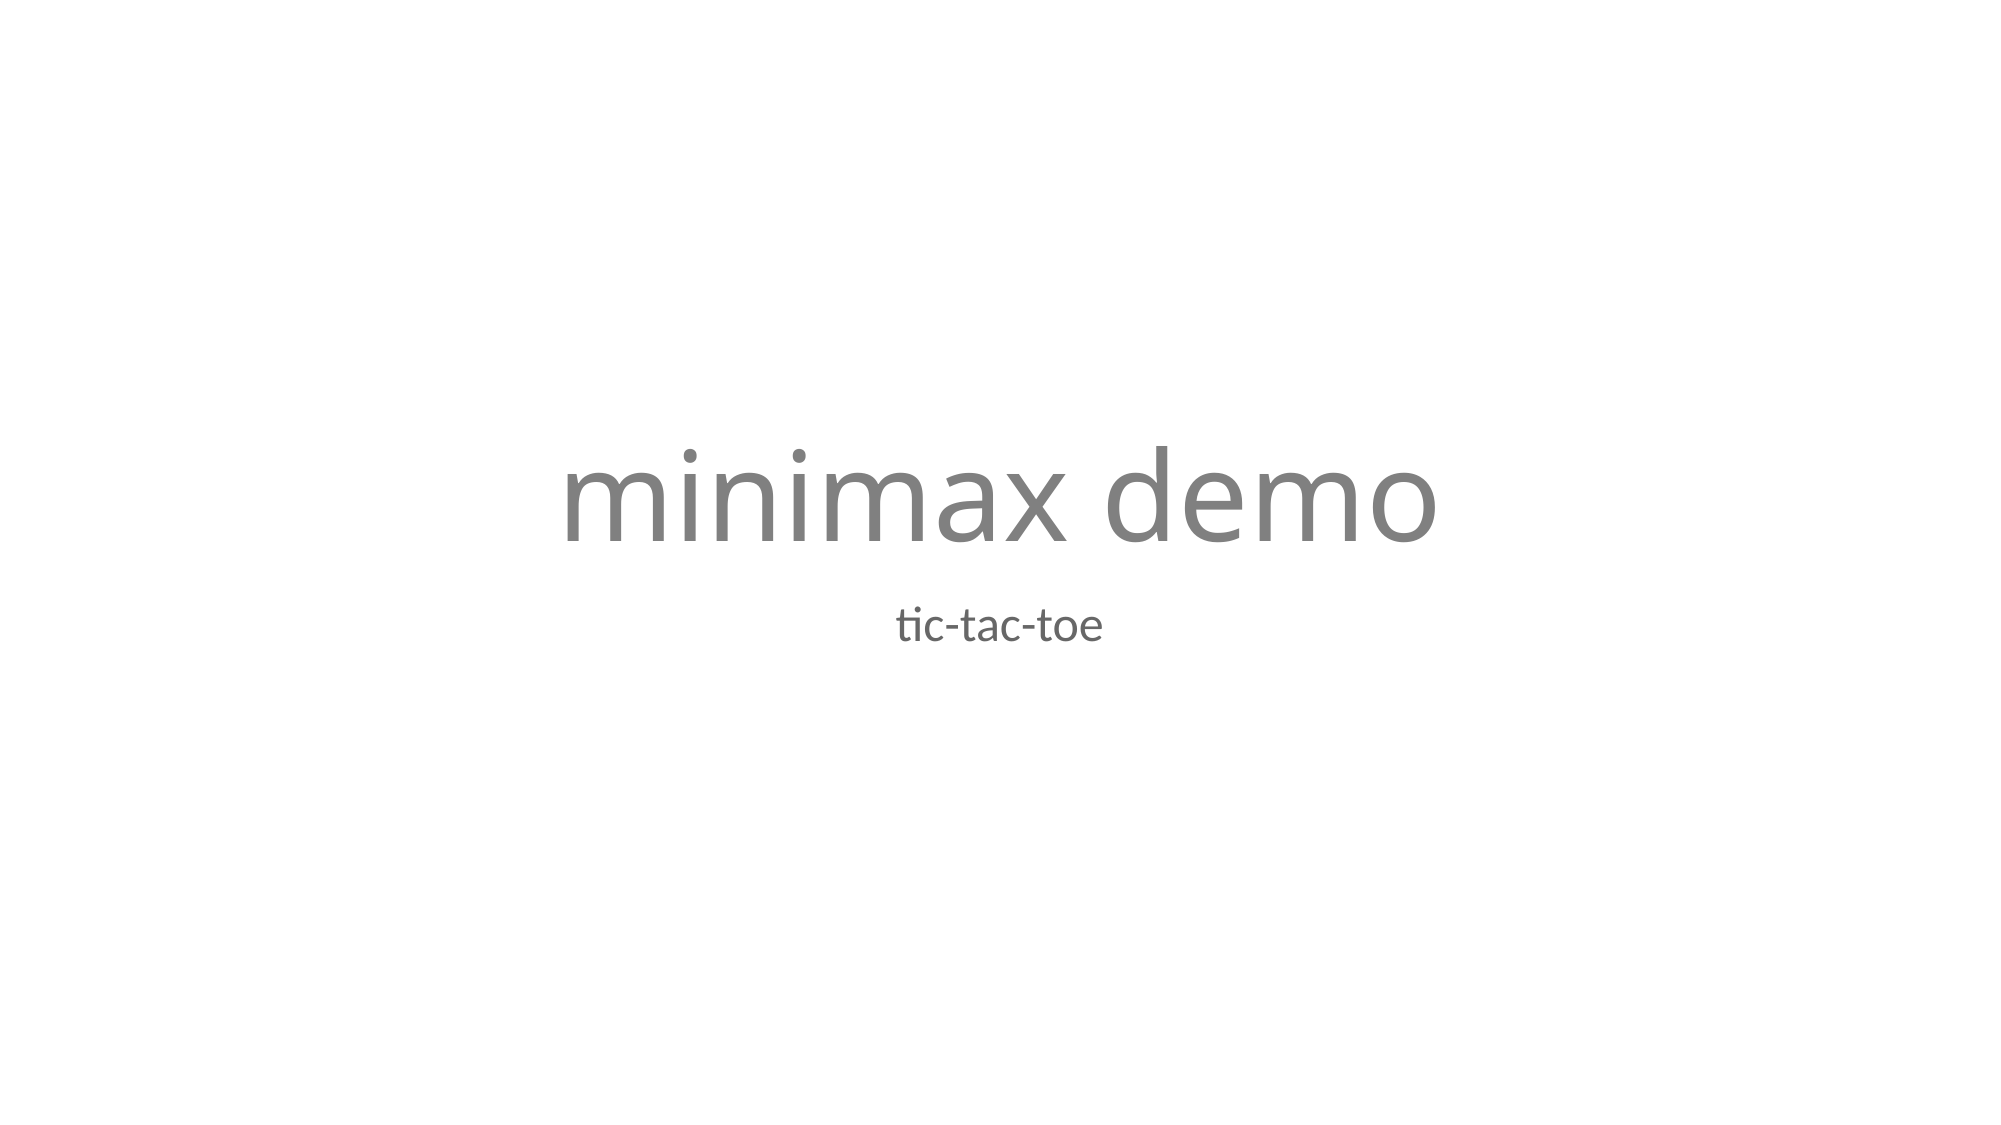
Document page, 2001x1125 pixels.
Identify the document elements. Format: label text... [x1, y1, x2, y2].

subtitle tic-tac-toe [249, 590, 1750, 863]
title minimax demo [249, 184, 1750, 576]
